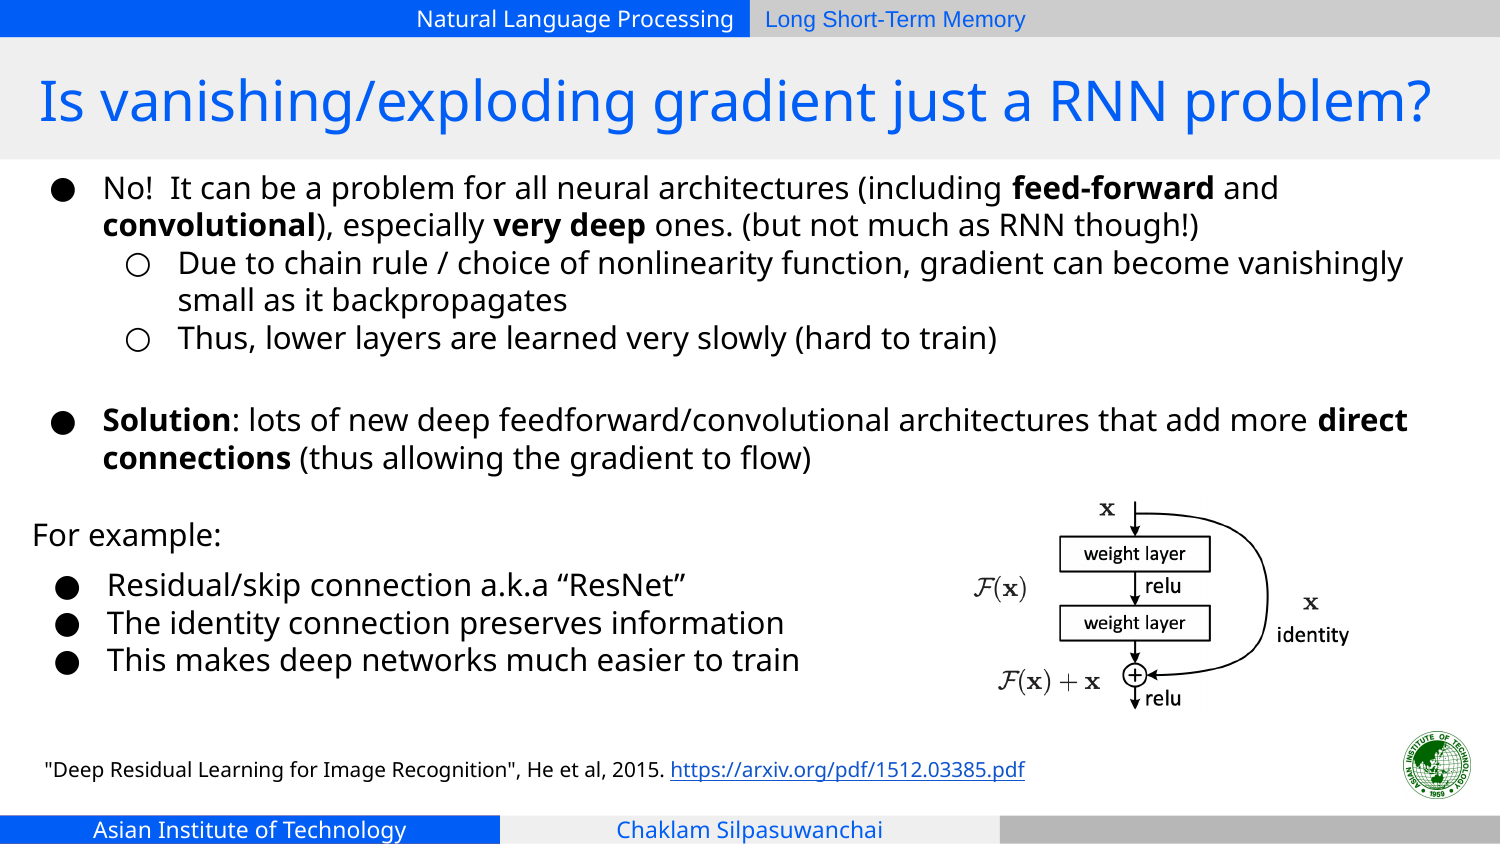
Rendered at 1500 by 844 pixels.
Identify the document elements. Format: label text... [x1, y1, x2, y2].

list No! It can be a problem for all neural architectures (including feed-forward and convolutional), especially very deep ones. (but not much as RNN though!) Due to chain rule / choice of nonlinearity function, gradient can become vanishingly small as it backpropagates Thus, lower layers are learned very slowly (hard to train) [12, 153, 1450, 385]
picture [1403, 731, 1471, 799]
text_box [16, 494, 1396, 794]
text_box Solution: lots of new deep feedforward/convolutional architectures that add more direct connections (thus allowing the gradient to flow) [12, 385, 1475, 491]
title Is vanishing/exploding gradient just a RNN problem? [24, 37, 1475, 160]
